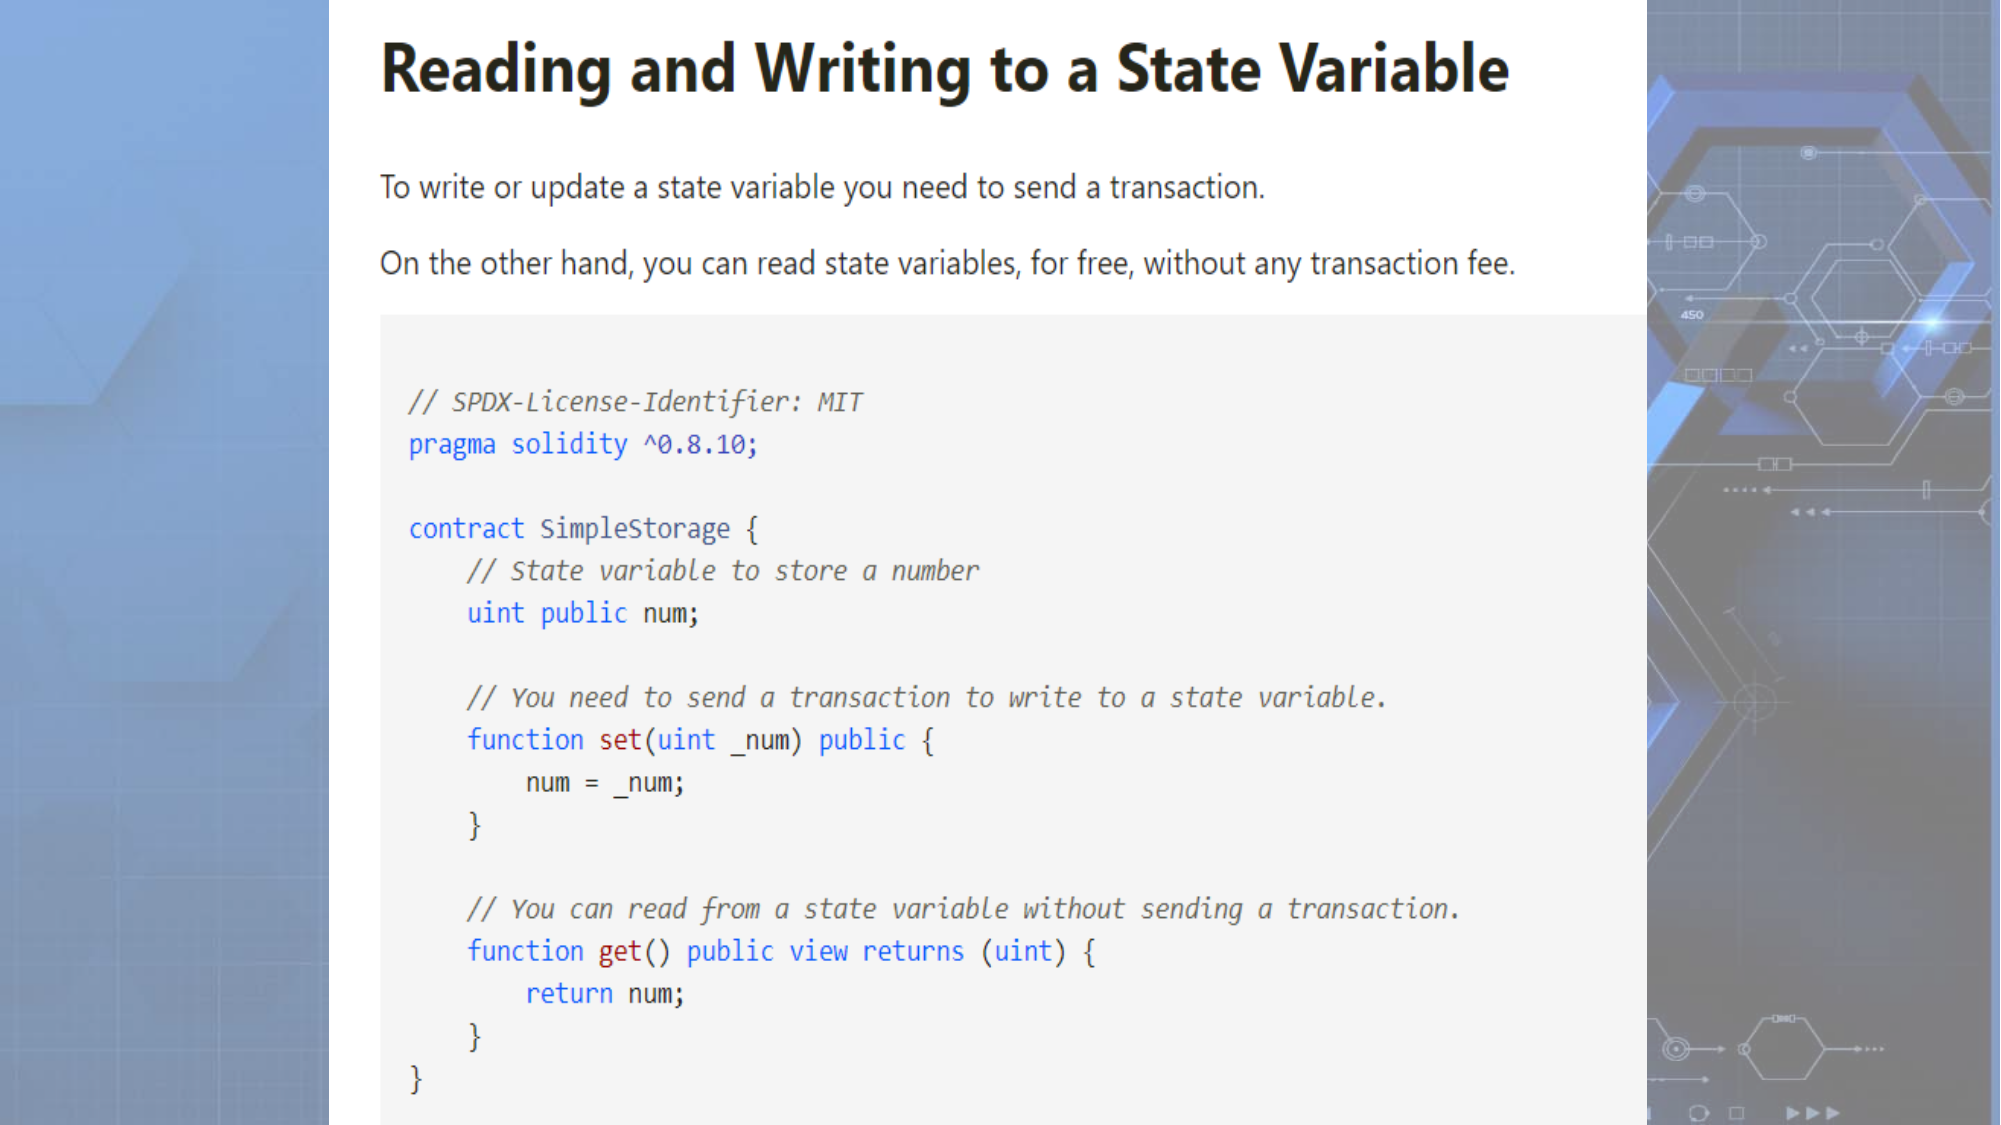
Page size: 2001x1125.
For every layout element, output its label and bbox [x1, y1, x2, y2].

list [329, 0, 1648, 1125]
